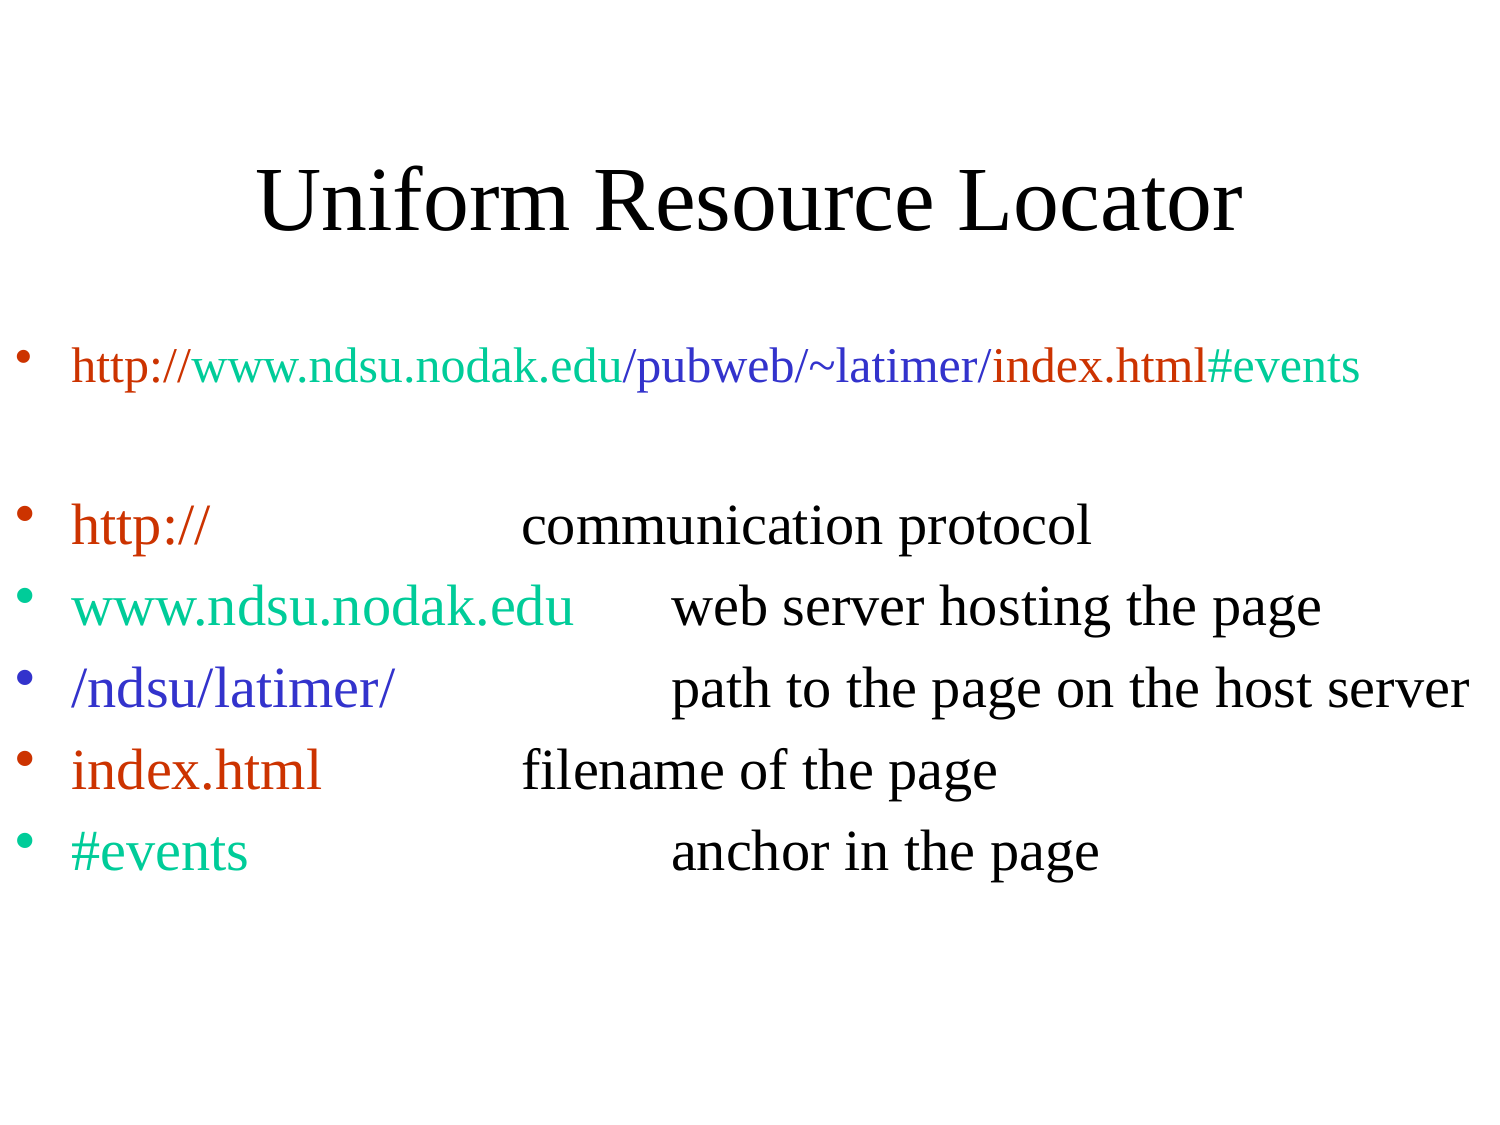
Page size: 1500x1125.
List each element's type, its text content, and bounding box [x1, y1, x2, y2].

text_box [974, 474, 1006, 550]
list http://www.ndsu.nodak.edu/pubweb/~latimer/index.html#events http:// communication protocol www.ndsu.nodak.edu web server hosting the page /ndsu/latimer/ path to the page on the host server index.html filename of the page #events anchor in the page [0, 324, 1500, 1000]
title Uniform Resource Locator [112, 99, 1388, 288]
